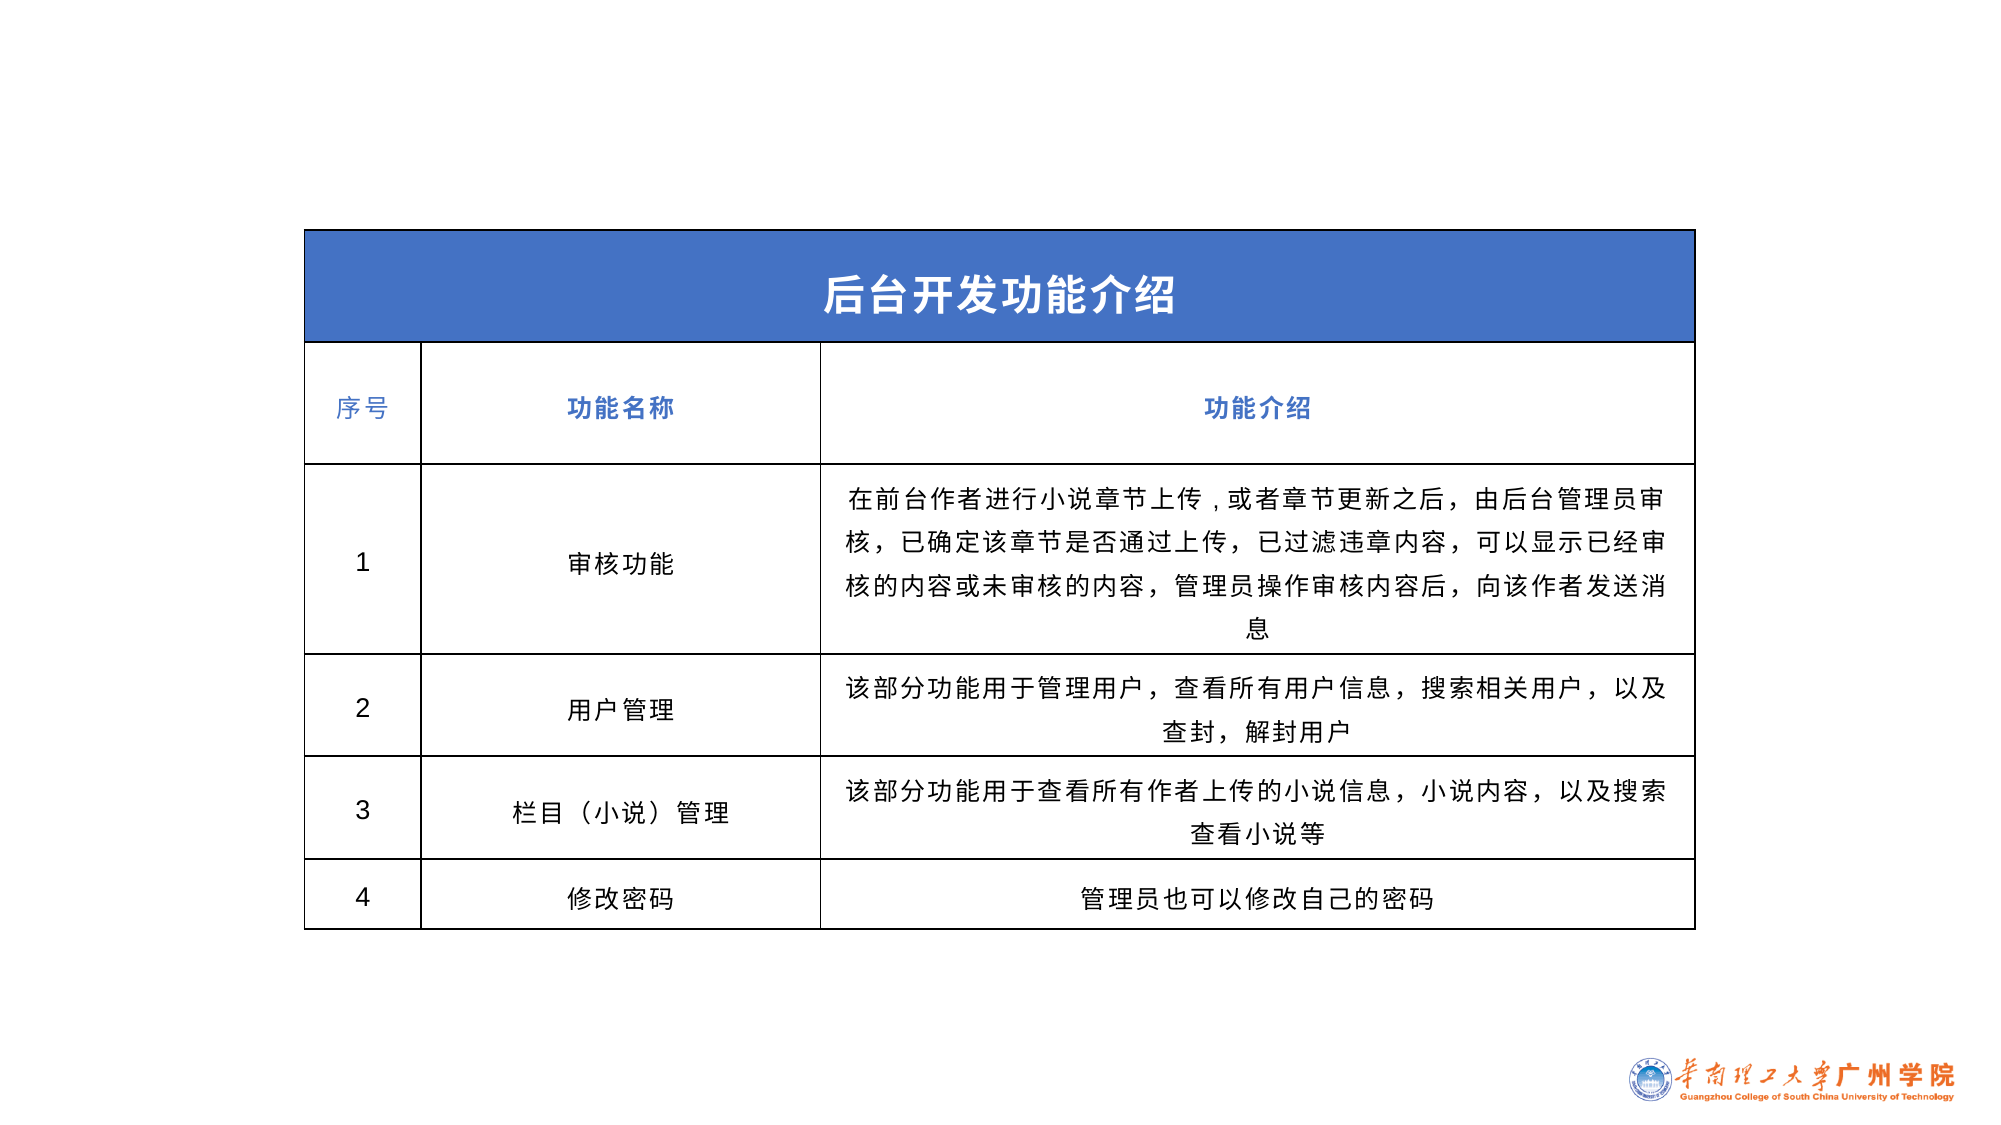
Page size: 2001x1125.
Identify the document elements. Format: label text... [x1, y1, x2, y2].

table_cell 用户管理 [422, 655, 820, 755]
table_cell 功能介绍 [821, 343, 1694, 463]
table_cell 修改密码 [422, 860, 820, 928]
table_cell 在前台作者进行小说章节上传,或者章节更新之后，由后台管理员审核，已确定该章节是否通过上传，已过滤违章内容，可以显示已经审核的内容或未审核的内容，管理员操作审核内容后，向该作者发送消息 [821, 465, 1694, 653]
table_header 后台开发功能介绍 [305, 231, 1694, 341]
table_cell 审核功能 [422, 465, 820, 653]
table_cell 4 [305, 860, 420, 928]
table_cell 该部分功能用于查看所有作者上传的小说信息，小说内容，以及搜索查看小说等 [821, 757, 1694, 858]
table_cell 该部分功能用于管理用户，查看所有用户信息，搜索相关用户，以及查封，解封用户 [821, 655, 1694, 755]
table_cell 序号 [305, 343, 420, 463]
table_cell 2 [305, 655, 420, 755]
table_cell 功能名称 [422, 343, 820, 463]
table_cell 栏目（小说）管理 [422, 757, 820, 858]
table_cell 3 [305, 757, 420, 858]
picture [1601, 1043, 2000, 1124]
table_cell 1 [305, 465, 420, 653]
table_cell 管理员也可以修改自己的密码 [821, 860, 1694, 928]
